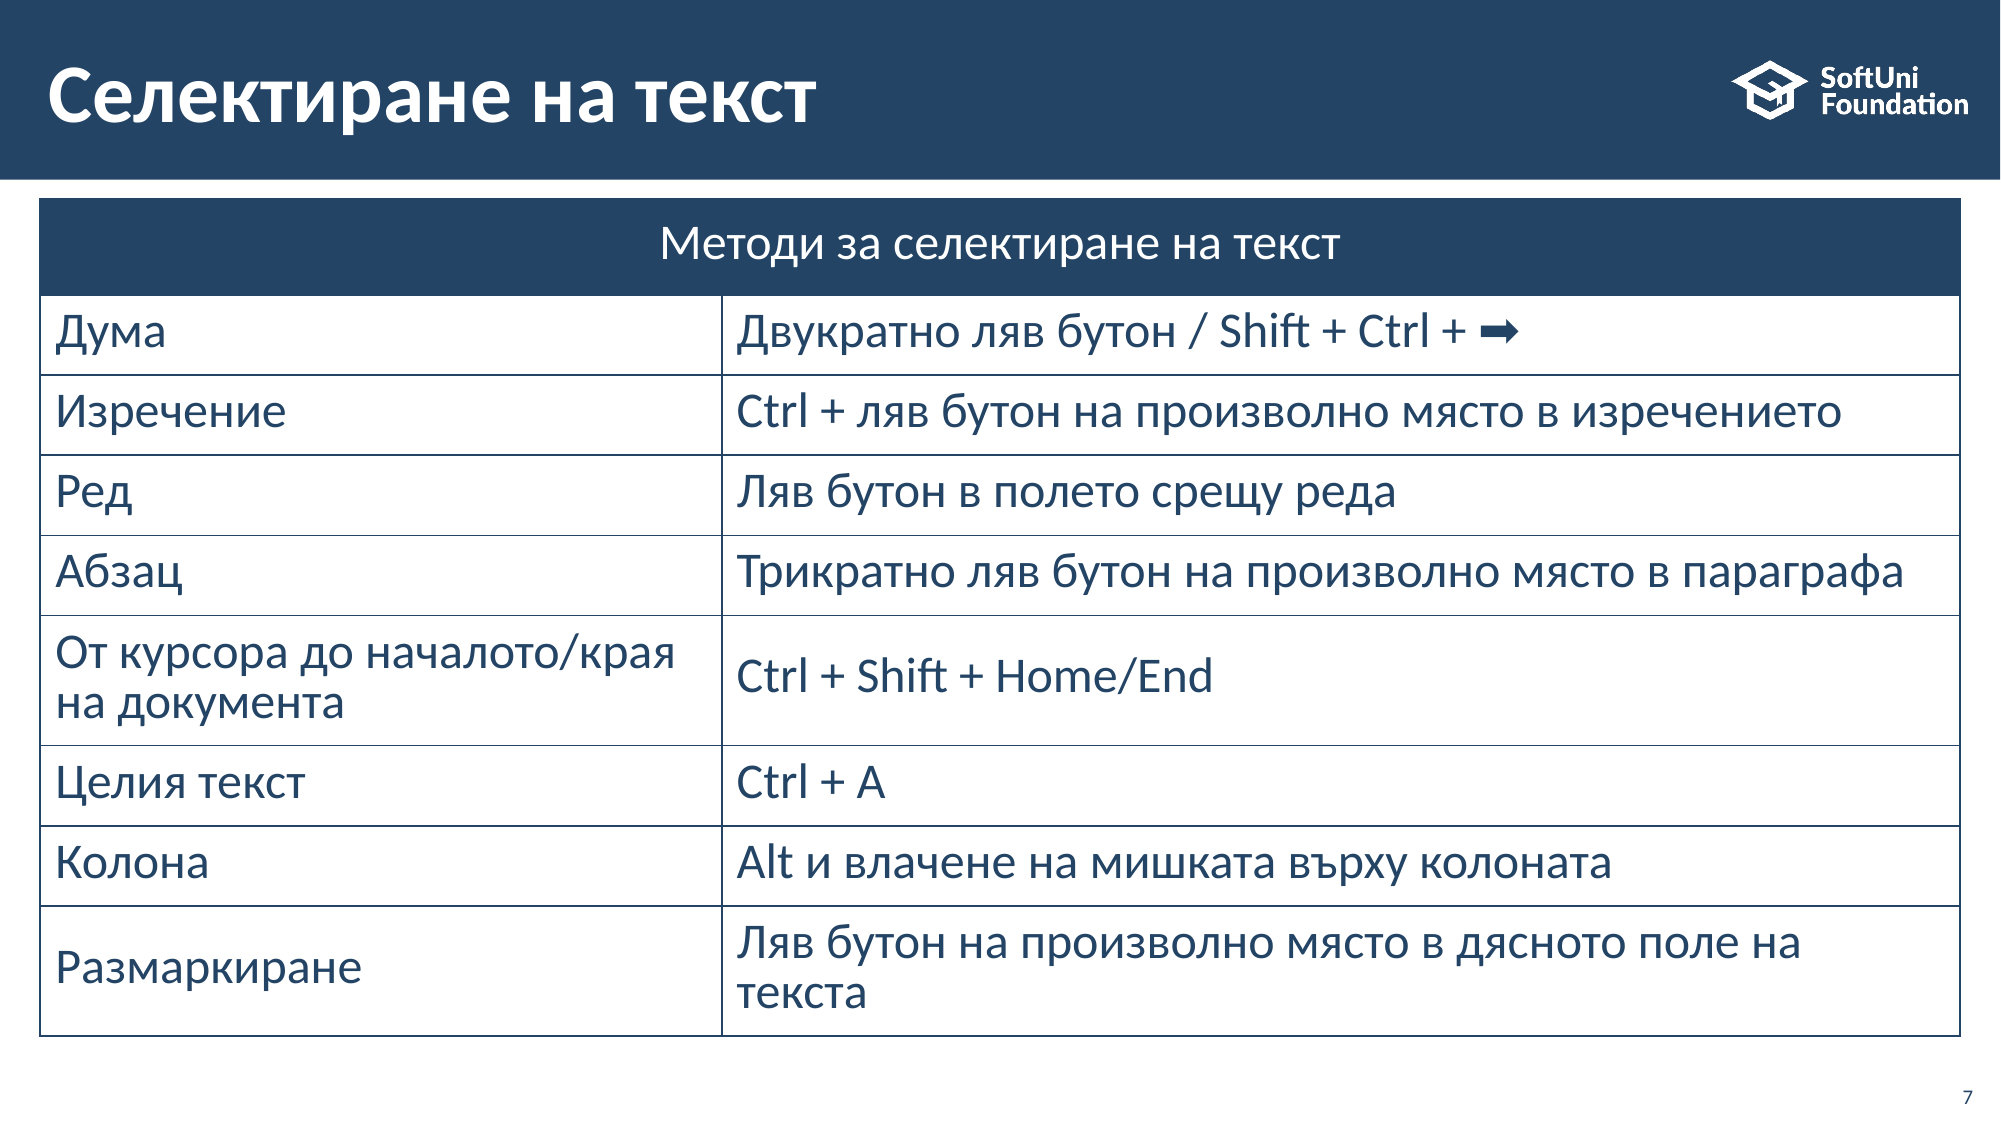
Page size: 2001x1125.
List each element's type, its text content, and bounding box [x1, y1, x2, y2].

table_cell Двукратно ляв бутон / Shift + Ctrl + ➡ [723, 296, 1959, 374]
table_cell Alt и влачене на мишката върху колоната [723, 827, 1959, 905]
table_cell Размаркиране [41, 907, 721, 1035]
table_header Методи за селектиране на текст [41, 200, 1959, 294]
table_cell Ctrl + ляв бутон на произволно място в изречението [723, 376, 1959, 454]
table_cell От курсора до началото/края на документа [41, 616, 721, 745]
table_cell Ляв бутон в полето срещу реда [723, 456, 1959, 535]
table_cell Абзац [41, 536, 721, 615]
table_cell Трикратно ляв бутон на произволно място в параграфа [723, 536, 1959, 615]
table_cell Дума [41, 296, 721, 374]
table_cell Ред [41, 456, 721, 535]
table_cell Ляв бутон на произволно място в дясното поле на текста [723, 907, 1959, 1035]
table_cell Ctrl + A [723, 746, 1959, 825]
table_cell Ctrl + Shift + Home/End [723, 616, 1959, 745]
picture [1731, 60, 1968, 120]
title Селектиране на текст [31, 16, 1716, 162]
table_cell Изречение [41, 376, 721, 454]
slide_number 7 [1927, 1067, 1989, 1117]
table_cell Целия текст [41, 746, 721, 825]
table_cell Колона [41, 827, 721, 905]
